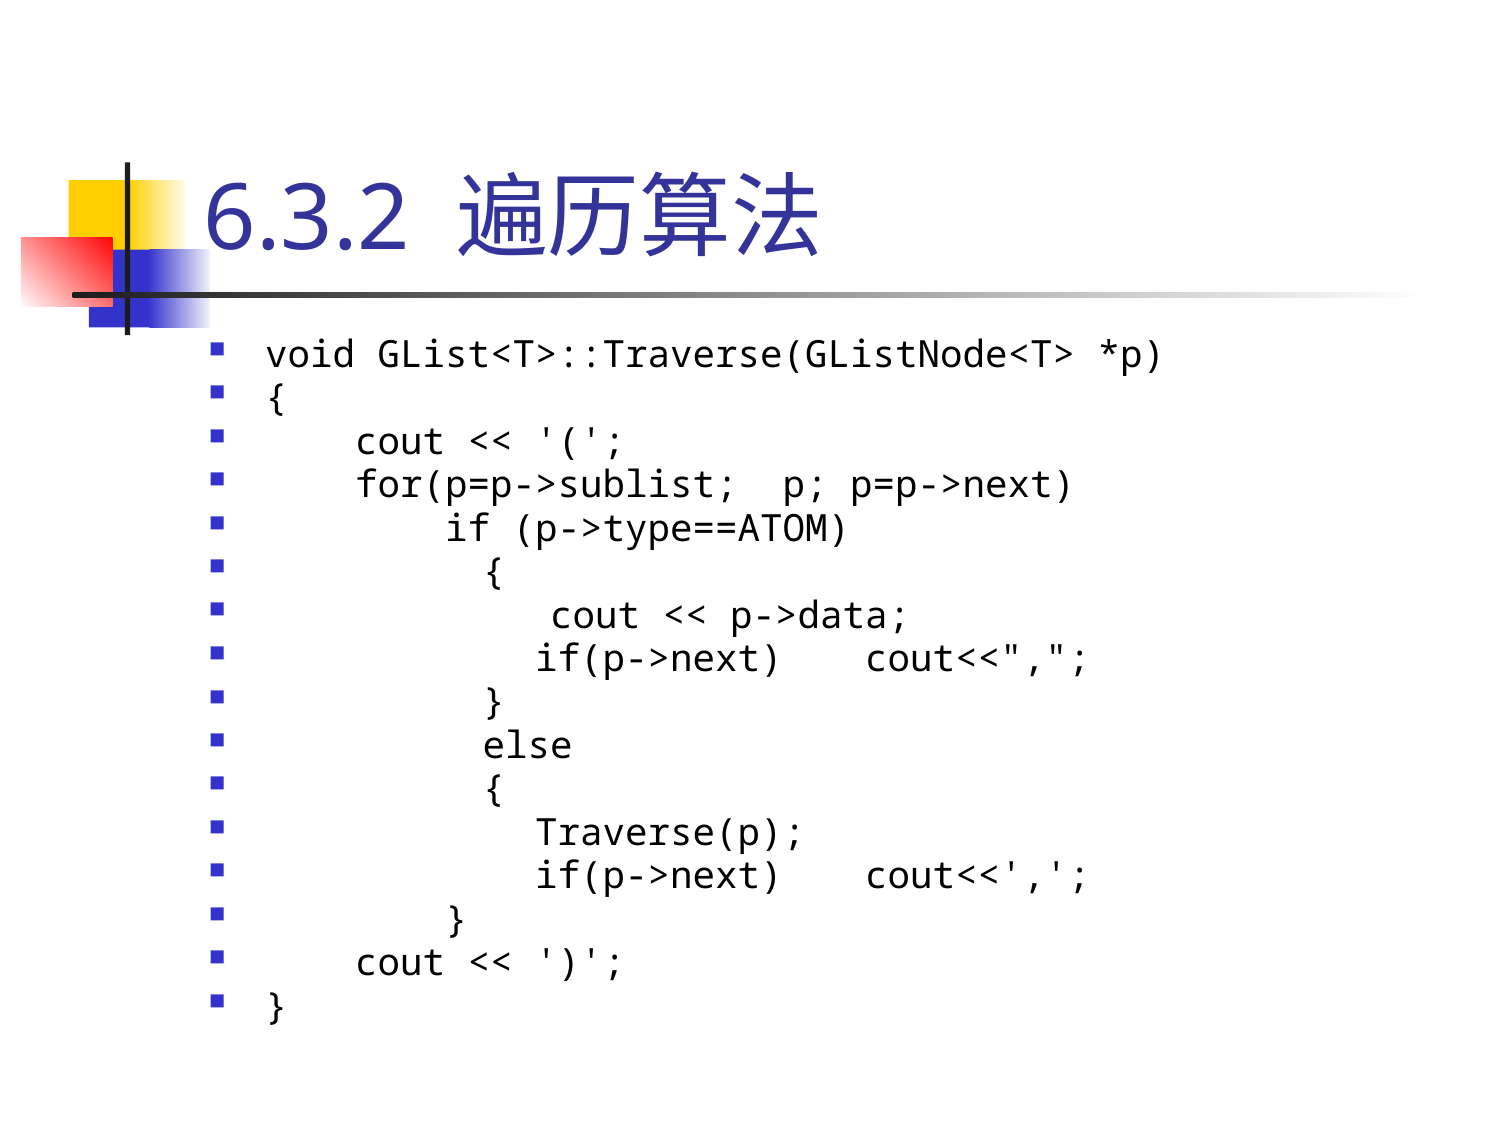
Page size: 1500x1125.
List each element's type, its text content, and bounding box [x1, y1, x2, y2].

title 6.3.2 遍历算法 [188, 35, 1468, 275]
list void GList<T>::Traverse(GListNode<T> *p) { cout << '('; for(p=p->sublist; p; p=p->next) if (p->type==ATOM) { cout << p->data; if(p->next) cout<<","; } else { Traverse(p); if(p->next) cout<<','; } cout << ')'; } [193, 331, 1469, 1006]
